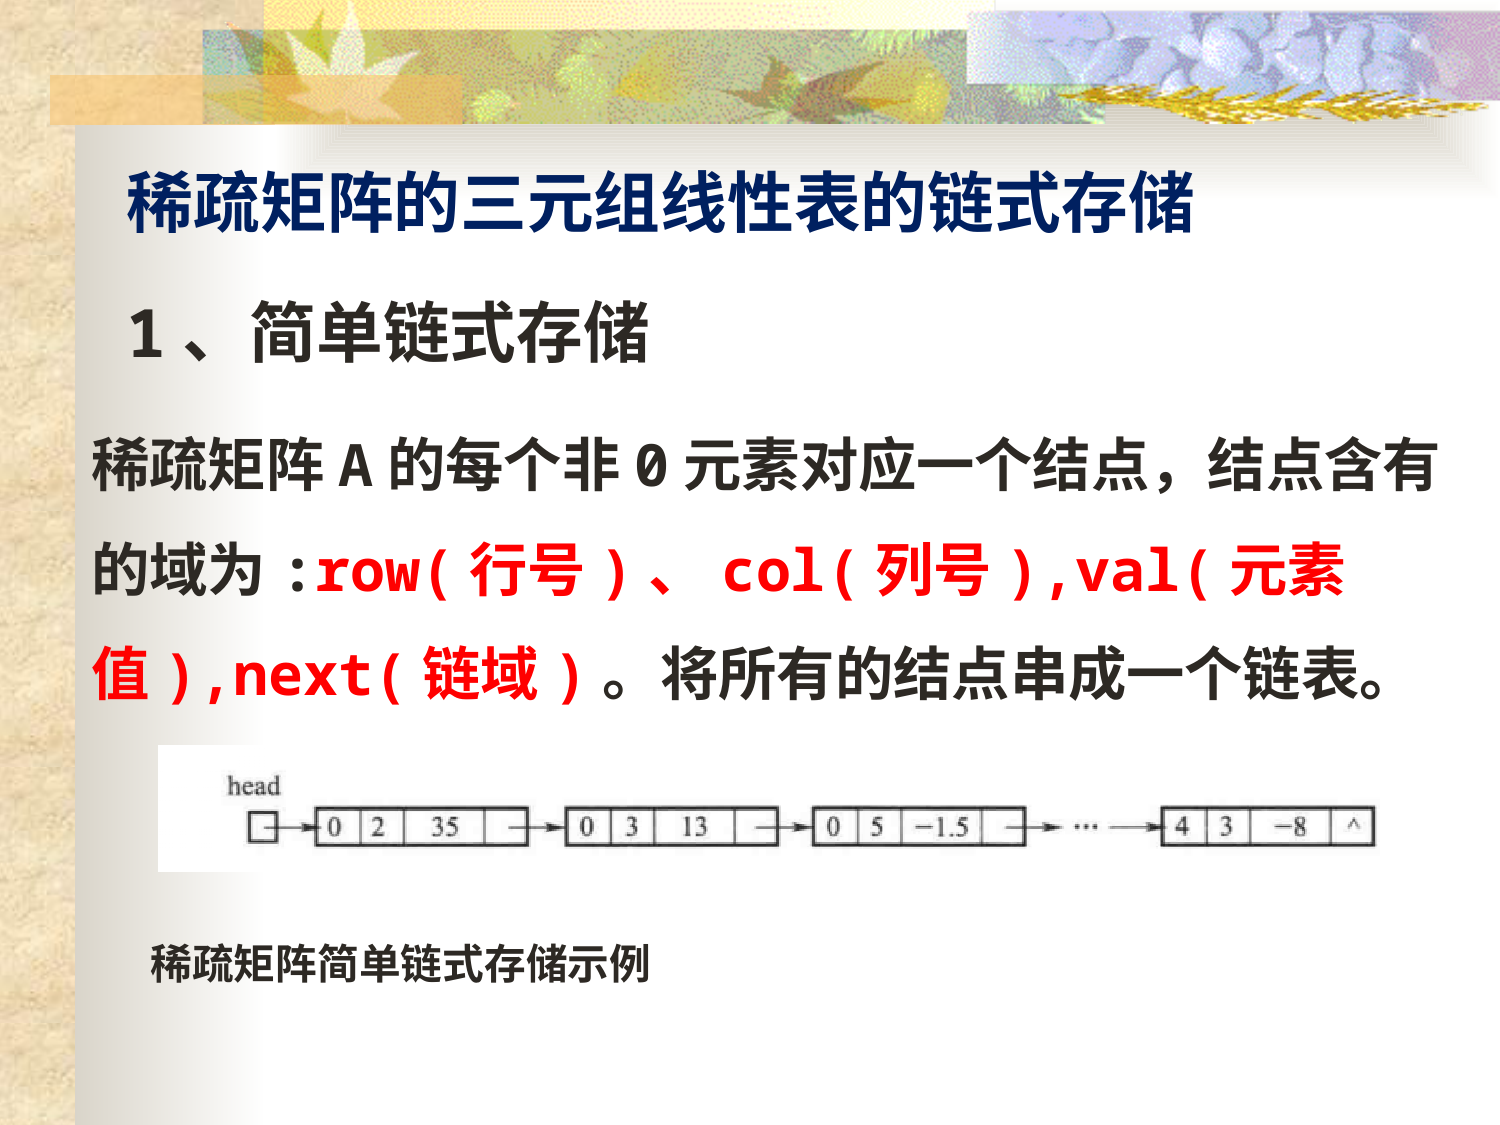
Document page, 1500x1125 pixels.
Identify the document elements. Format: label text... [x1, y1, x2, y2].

picture [0, 0, 1500, 1125]
picture [157, 745, 1424, 872]
text_box 稀疏矩阵A的每个非0元素对应一个结点，结点含有的域为:row(行号)、col(列号),val(元素值),next(链域)。将所有的结点串成一个链表。 [76, 385, 1483, 715]
text_box 稀疏矩阵简单链式存储示例 [135, 905, 1459, 995]
text_box 1、简单链式存储 [112, 243, 1435, 379]
text_box 稀疏矩阵的三元组线性表的链式存储 [112, 113, 1435, 243]
